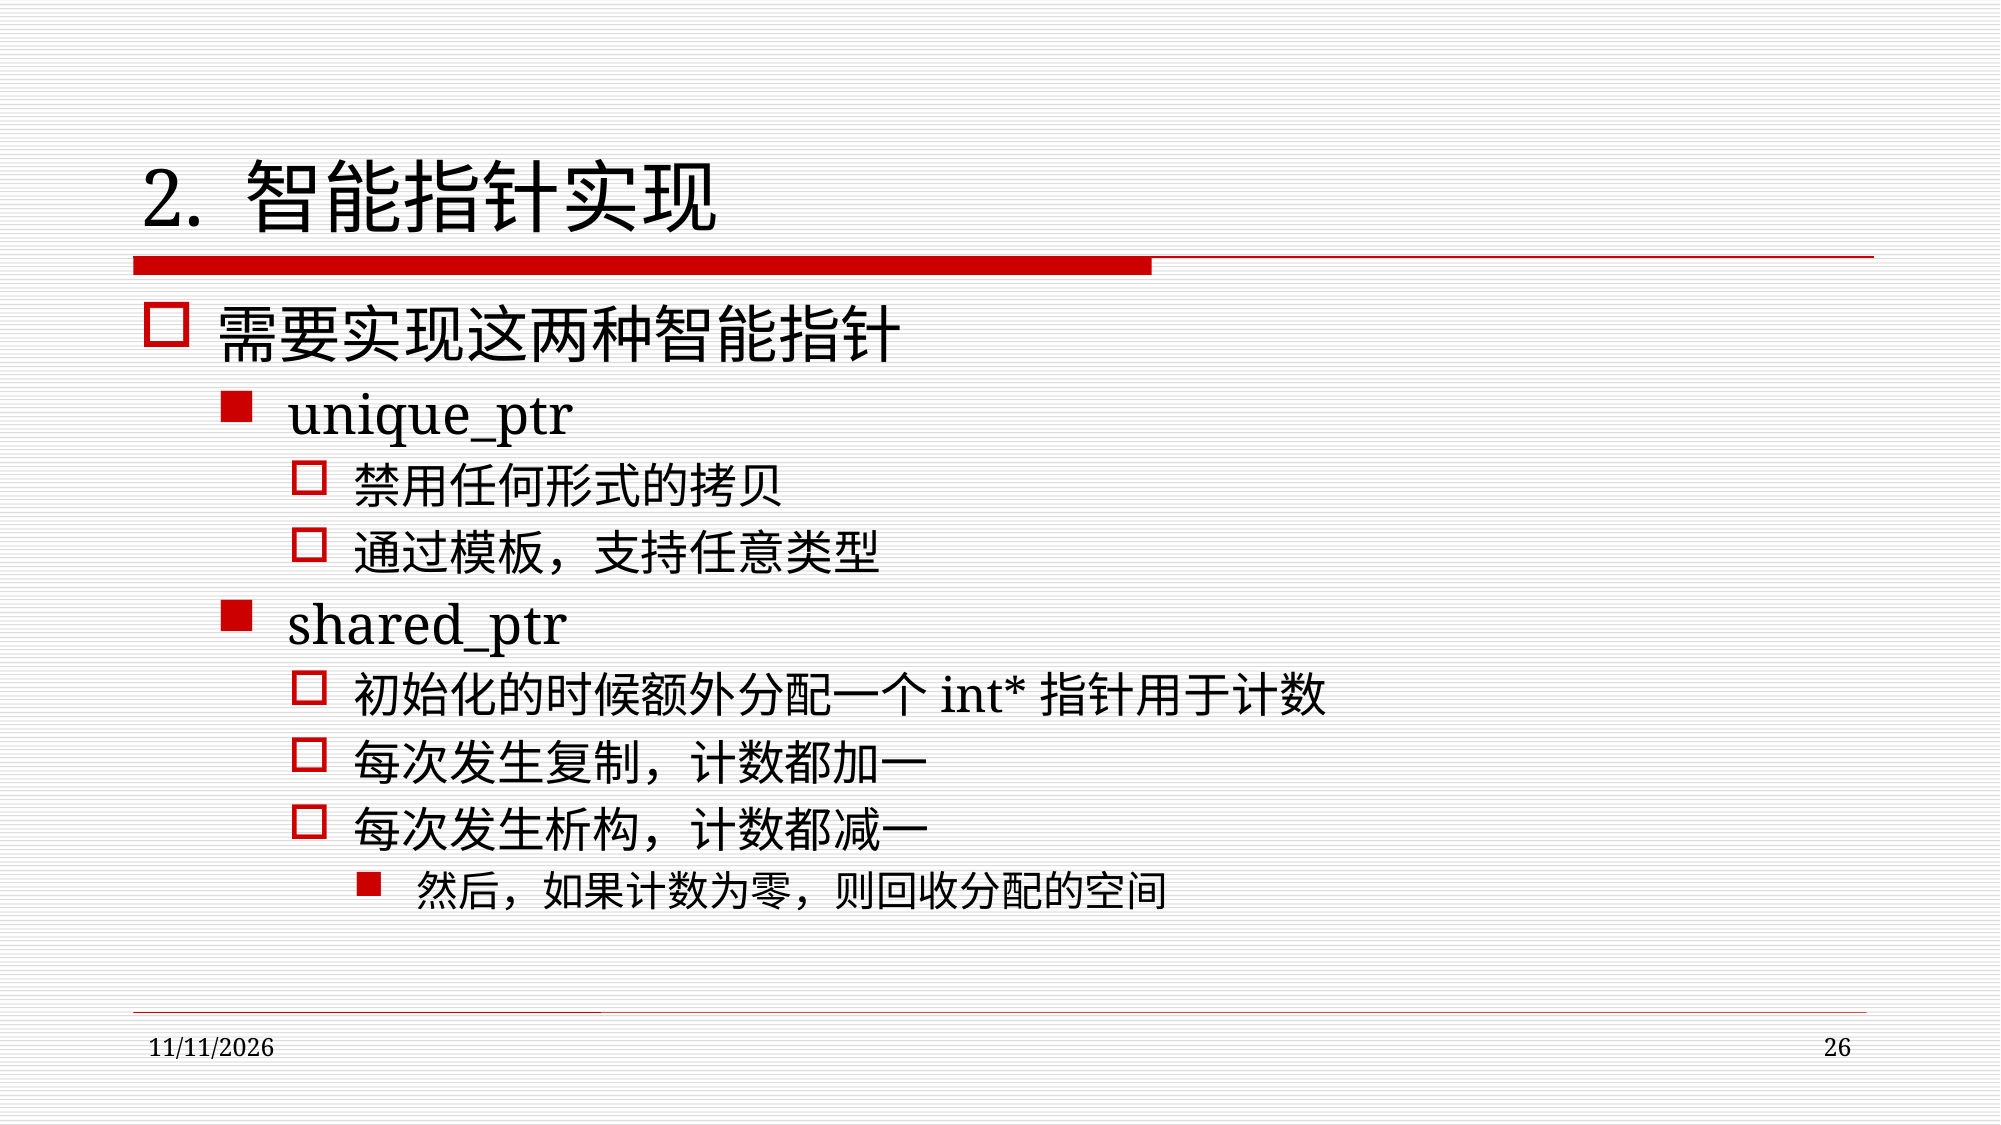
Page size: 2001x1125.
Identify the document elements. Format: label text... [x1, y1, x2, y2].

title 2. 智能指针实现 [125, 50, 1876, 250]
picture [0, 0, 2001, 1125]
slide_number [133, 1024, 567, 1103]
list 需要实现这两种智能指针 unique_ptr 禁用任何形式的拷贝 通过模板，支持任意类型 shared_ptr 初始化的时候额外分配一个int*指针用于计数 每次发生复制，计数都加一 每次发生析构，计数都减一 然后，如果计数为零，则回收分配的空间 [123, 287, 1900, 988]
slide_number 26 [1433, 1024, 1867, 1103]
